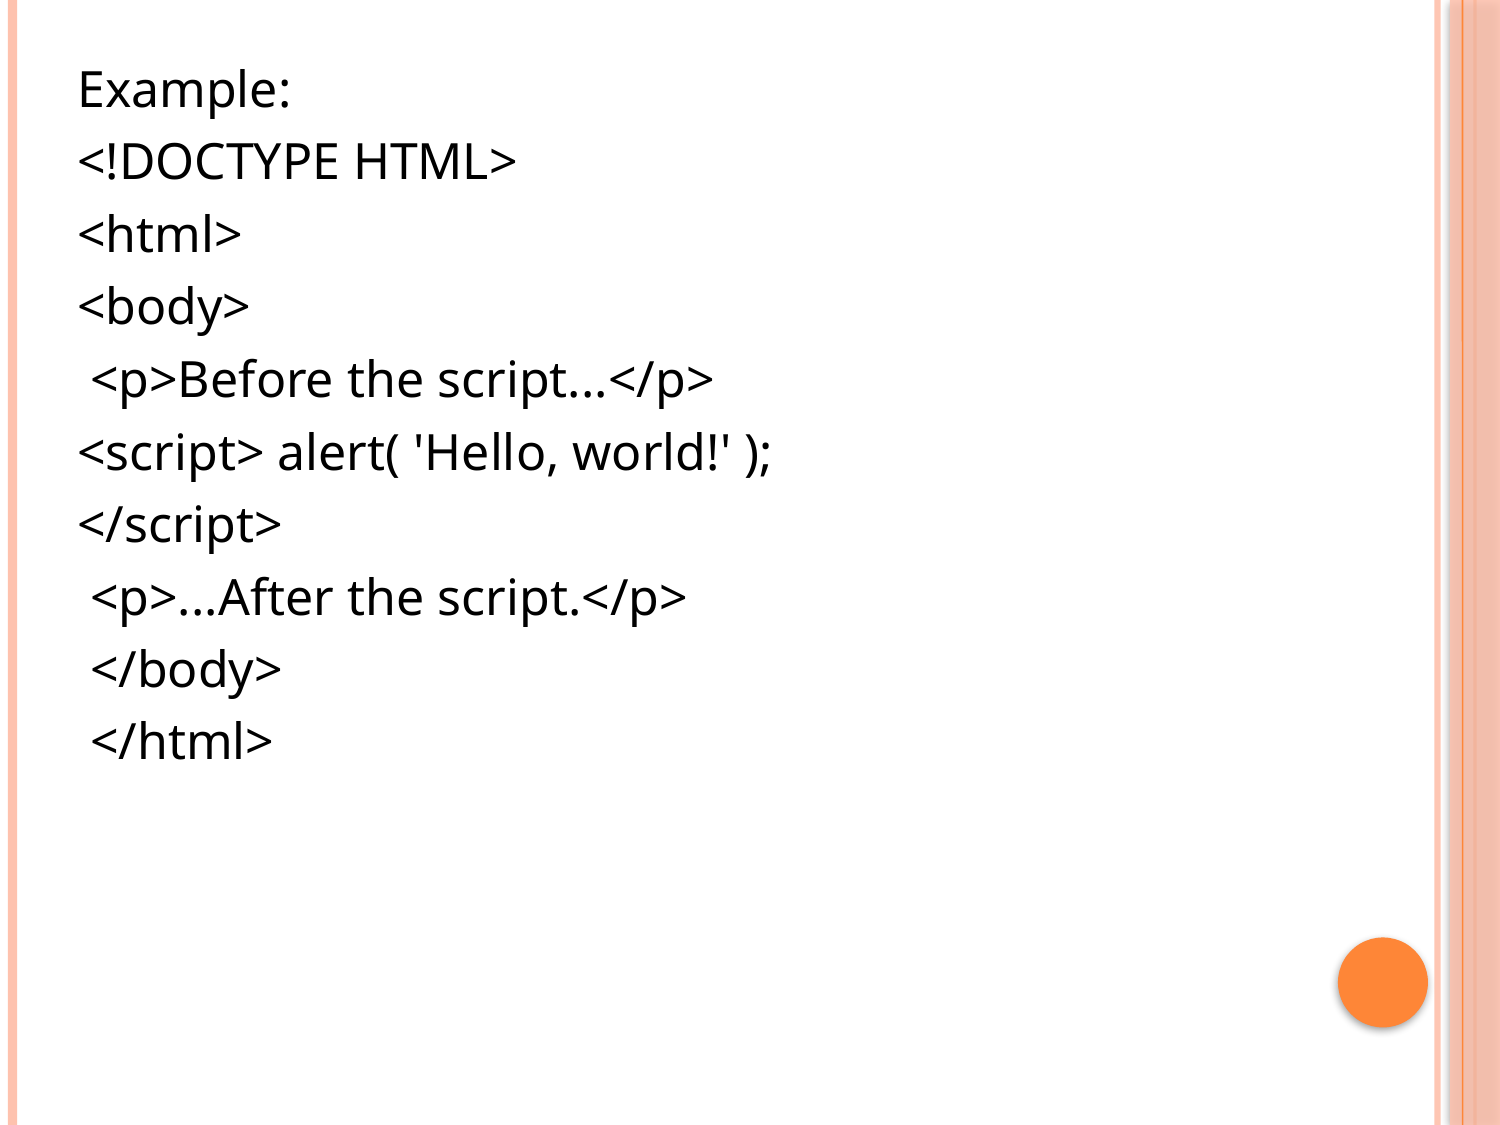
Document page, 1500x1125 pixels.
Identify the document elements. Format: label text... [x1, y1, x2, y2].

list Example: <!DOCTYPE HTML> <html> <body> <p>Before the script...</p> <script> alert( 'Hello, world!' ); </script> <p>...After the script.</p> </body> </html> [62, 50, 1388, 1063]
